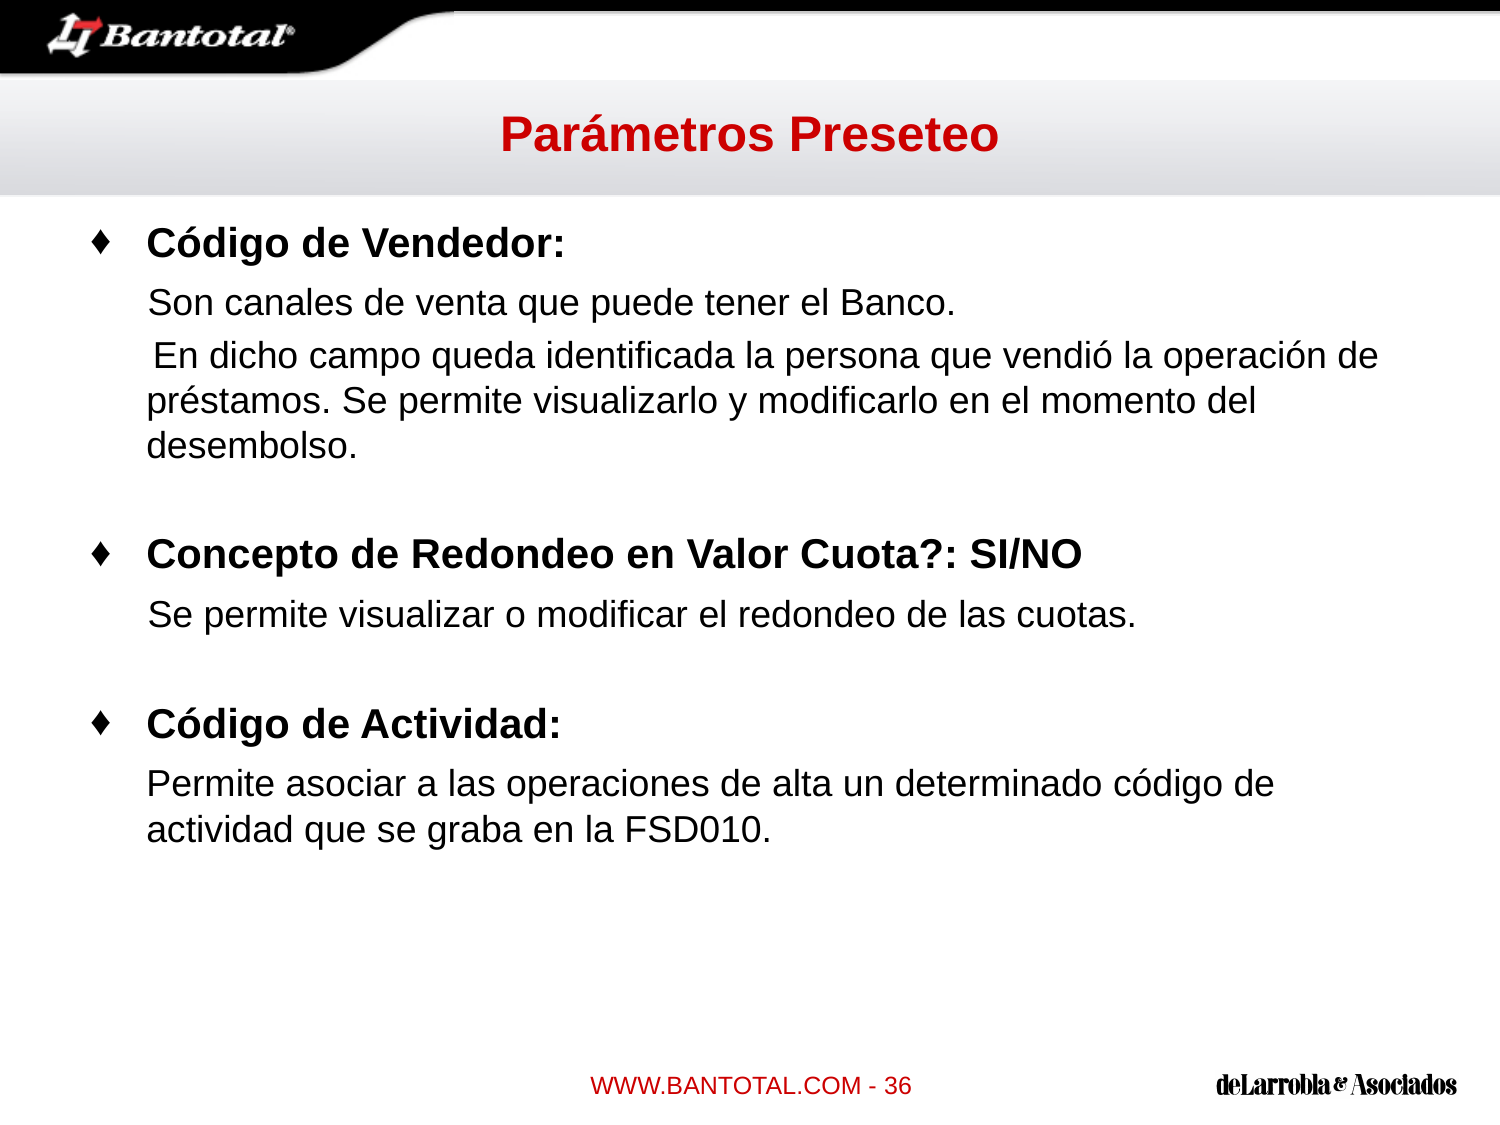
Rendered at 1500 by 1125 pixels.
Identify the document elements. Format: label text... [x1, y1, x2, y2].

title Parámetros Preseteo [74, 66, 1426, 197]
picture [1215, 1070, 1459, 1099]
picture [0, 0, 1500, 197]
footer WWW.BANTOTAL.COM - 36 [513, 1061, 989, 1107]
list Código de Vendedor: Son canales de venta que puede tener el Banco. En dicho campo queda identificada la persona que vendió la operación de préstamos. Se permite visualizarlo y modificarlo en el momento del desembolso. Concepto de Redondeo en Valor Cuota?: SI/NO Se permite visualizar o modificar el redondeo de las cuotas. Código de Actividad: Permite asociar a las operaciones de alta un determinado código de actividad que se graba en la FSD010. [74, 207, 1426, 1006]
